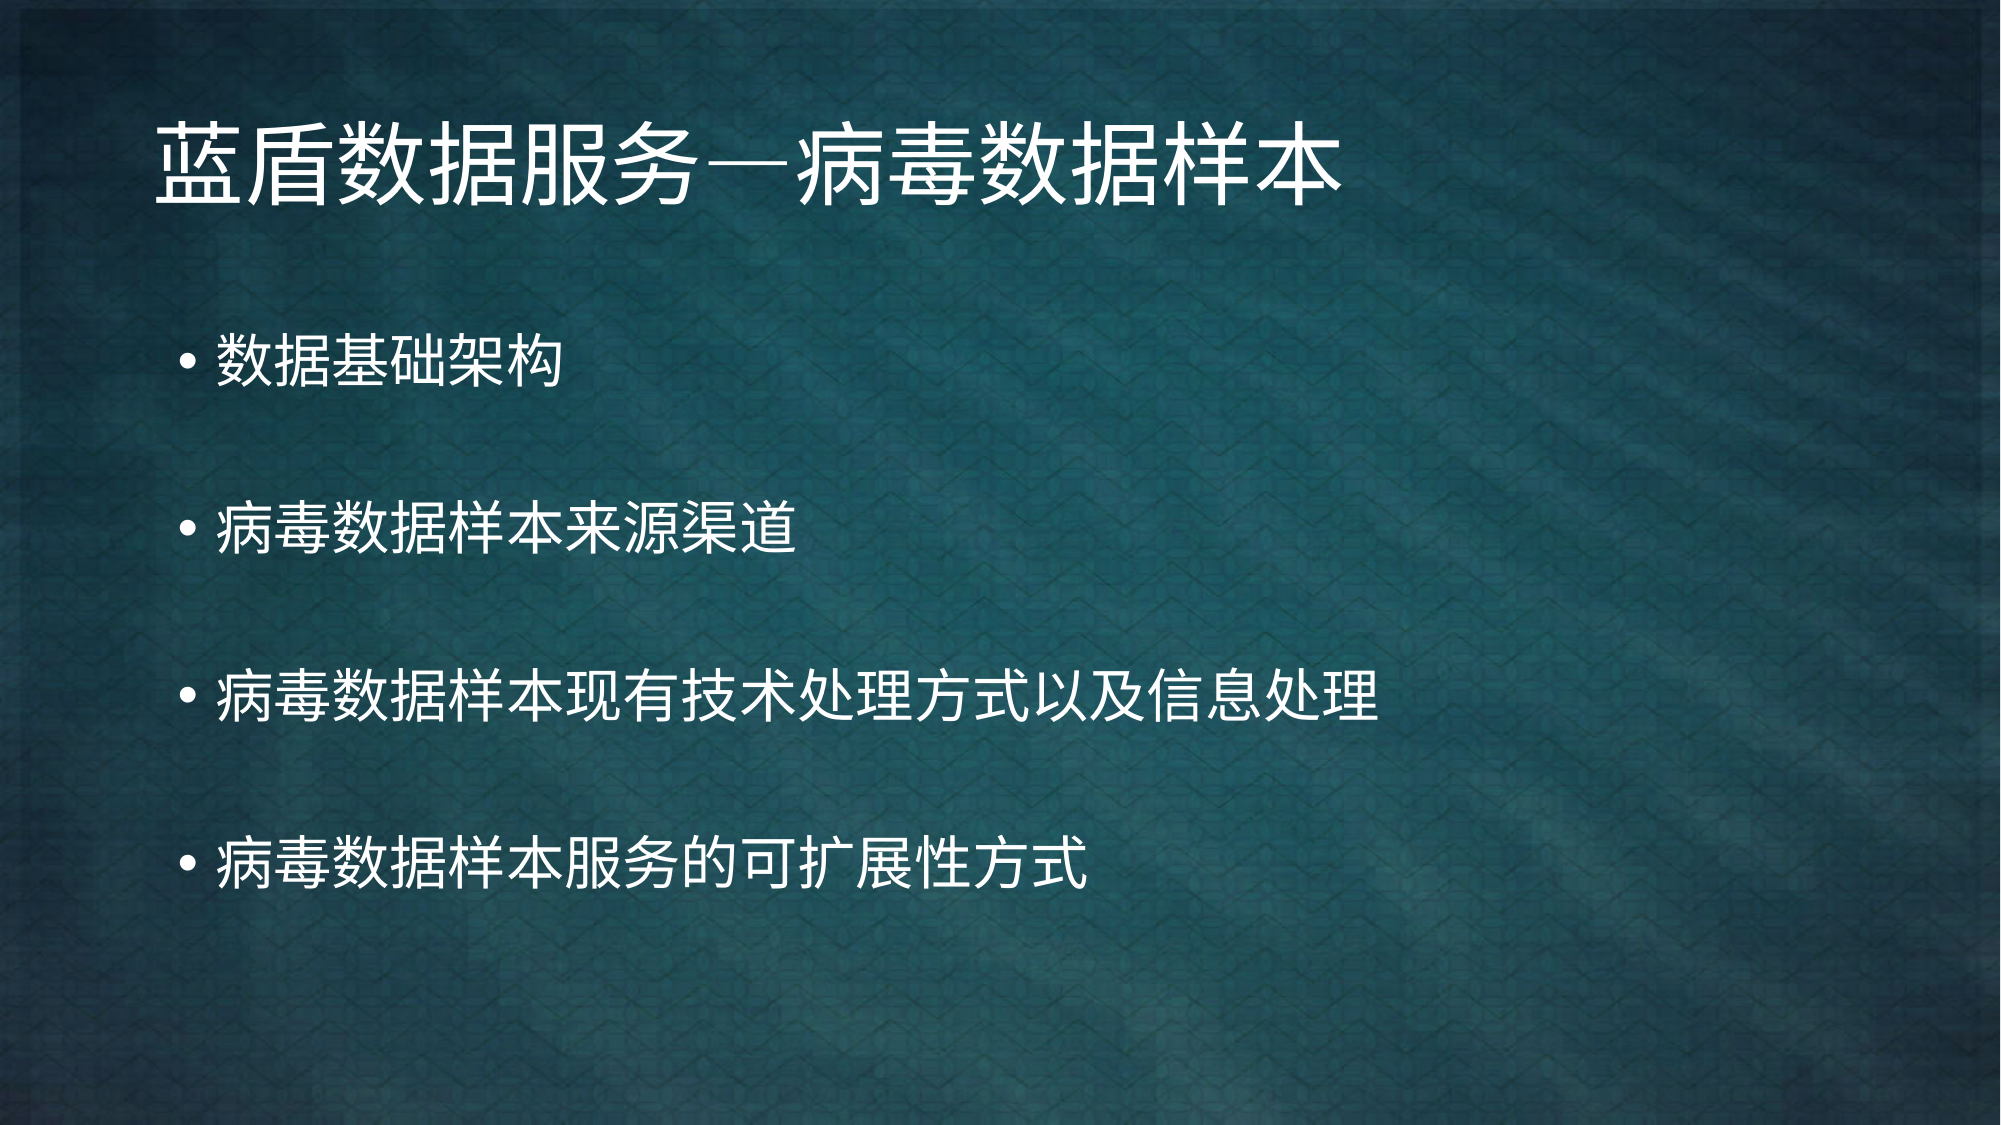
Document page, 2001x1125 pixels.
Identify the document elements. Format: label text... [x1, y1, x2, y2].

picture [0, 0, 2001, 1125]
title 蓝盾数据服务—病毒数据样本 [137, 59, 1863, 278]
text_box 数据基础架构 病毒数据样本来源渠道 病毒数据样本现有技术处理方式以及信息处理 病毒数据样本服务的可扩展性方式 [162, 324, 1888, 1039]
list [137, 299, 1863, 1014]
